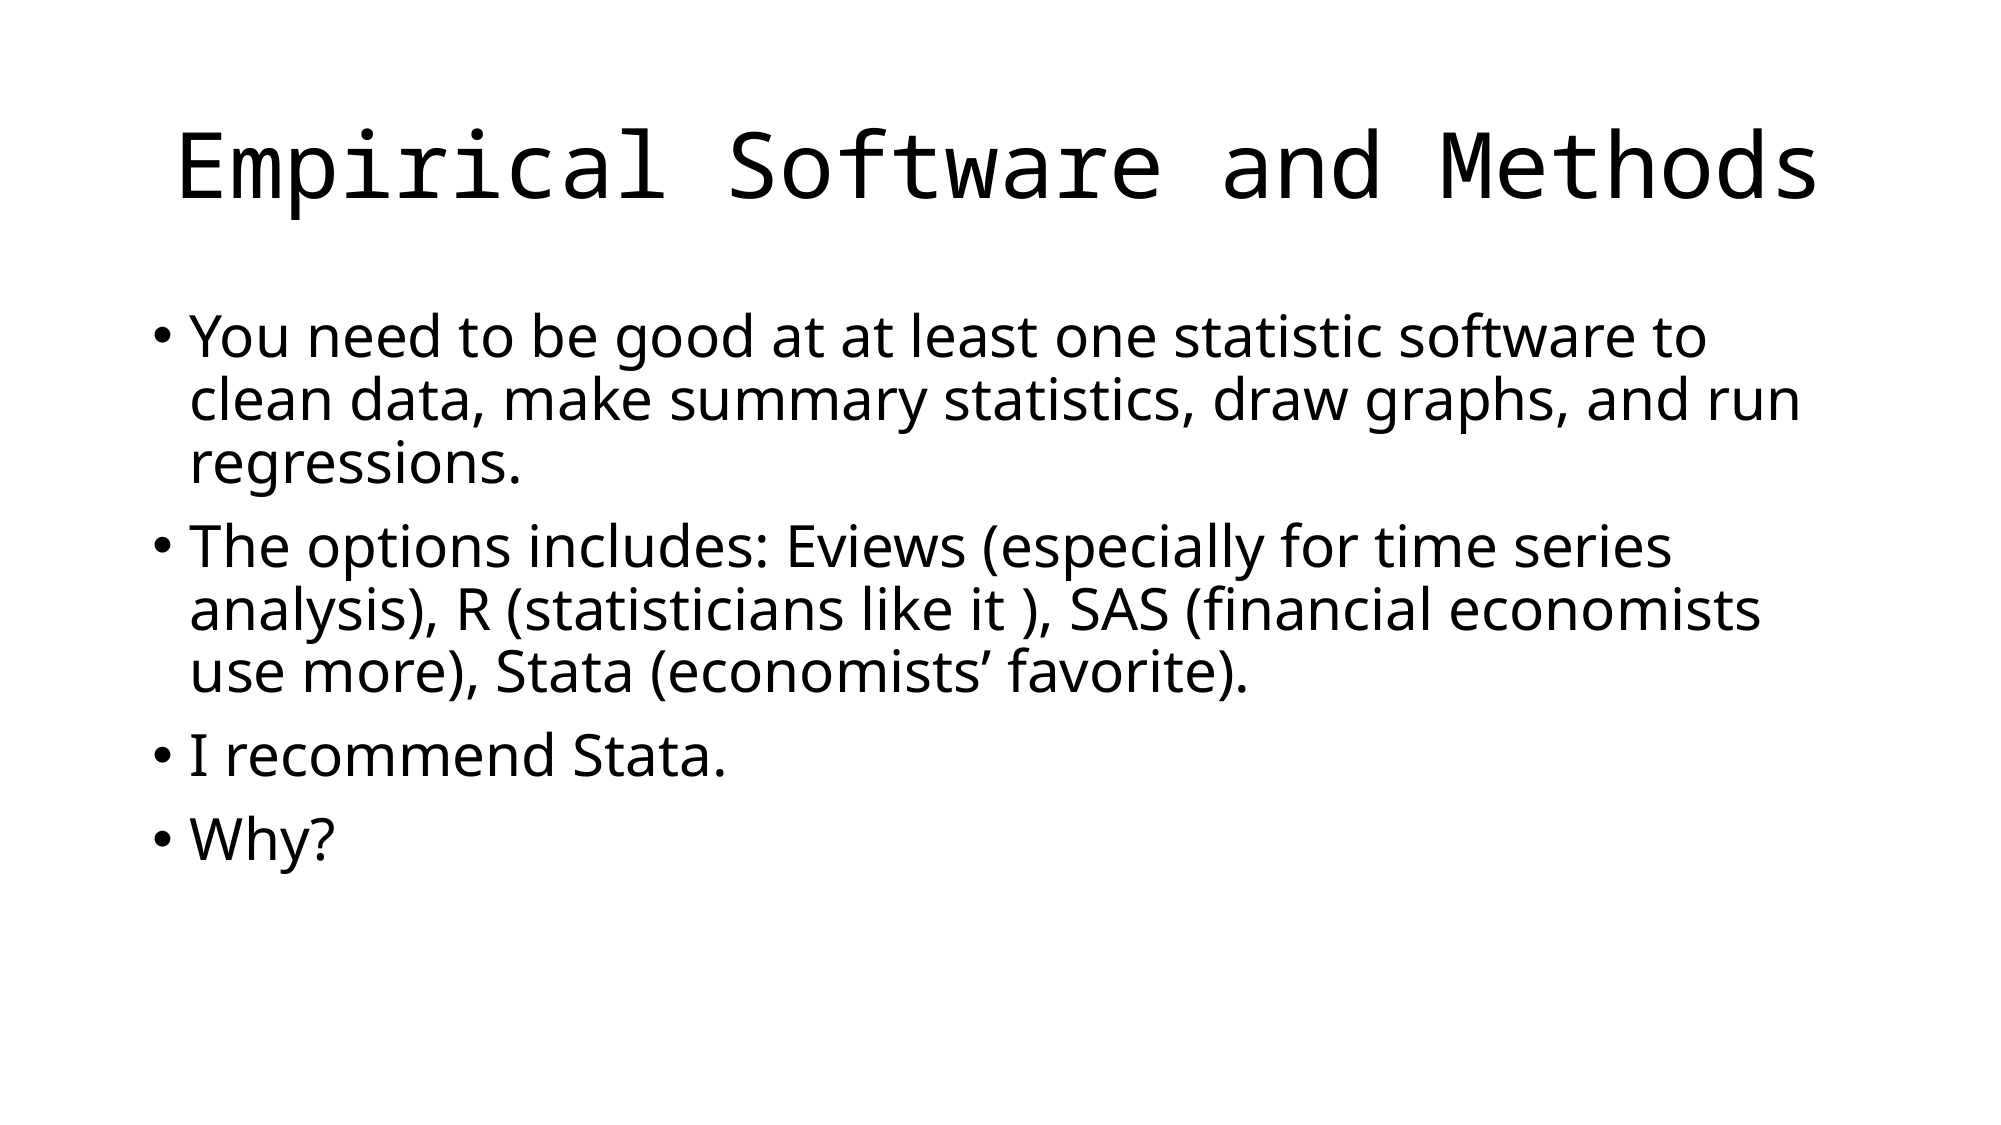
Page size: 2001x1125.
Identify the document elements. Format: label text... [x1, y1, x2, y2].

title Empirical Software and Methods [137, 59, 1863, 278]
list You need to be good at at least one statistic software to clean data, make summary statistics, draw graphs, and run regressions. The options includes: Eviews (especially for time series analysis), R (statisticians like it ), SAS (financial economists use more), Stata (economists’ favorite). I recommend Stata. Why? [137, 299, 1863, 1014]
